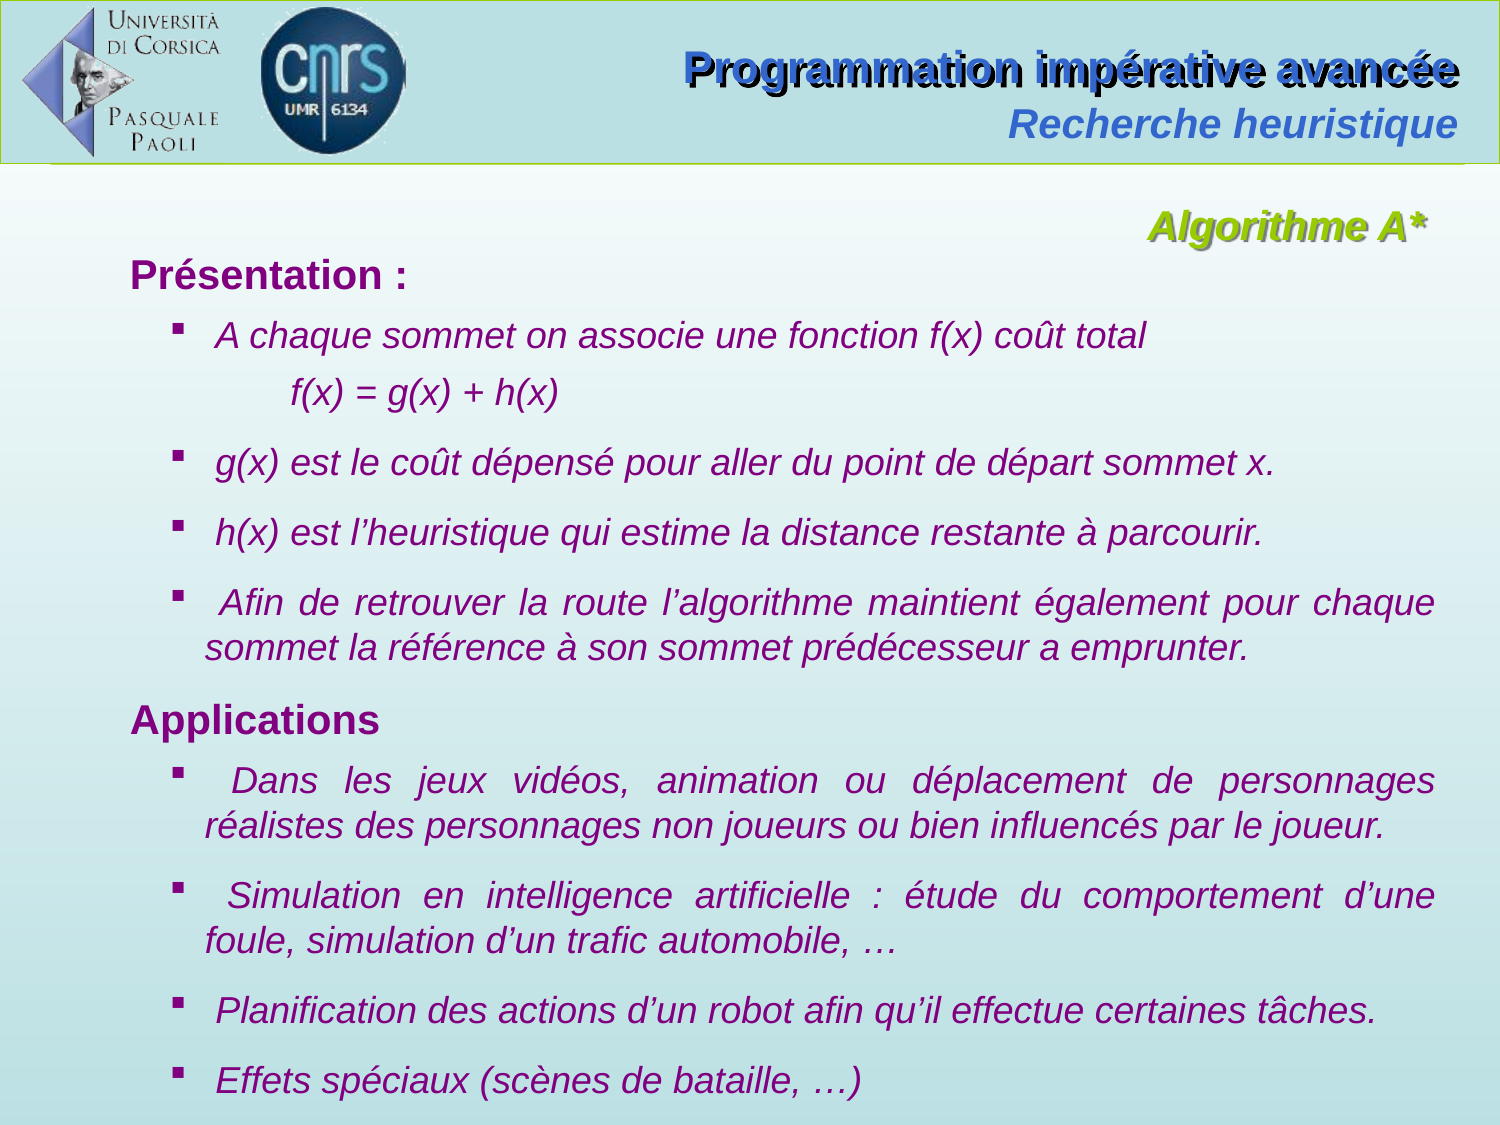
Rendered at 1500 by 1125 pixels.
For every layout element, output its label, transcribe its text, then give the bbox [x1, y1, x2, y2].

picture [261, 7, 408, 157]
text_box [50, 163, 1465, 1117]
text_box Recherche heuristique [993, 89, 1473, 155]
text_box Programmation impérative avancée [667, 29, 1472, 100]
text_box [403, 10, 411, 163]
text_box [0, 0, 1500, 164]
picture [21, 5, 221, 159]
